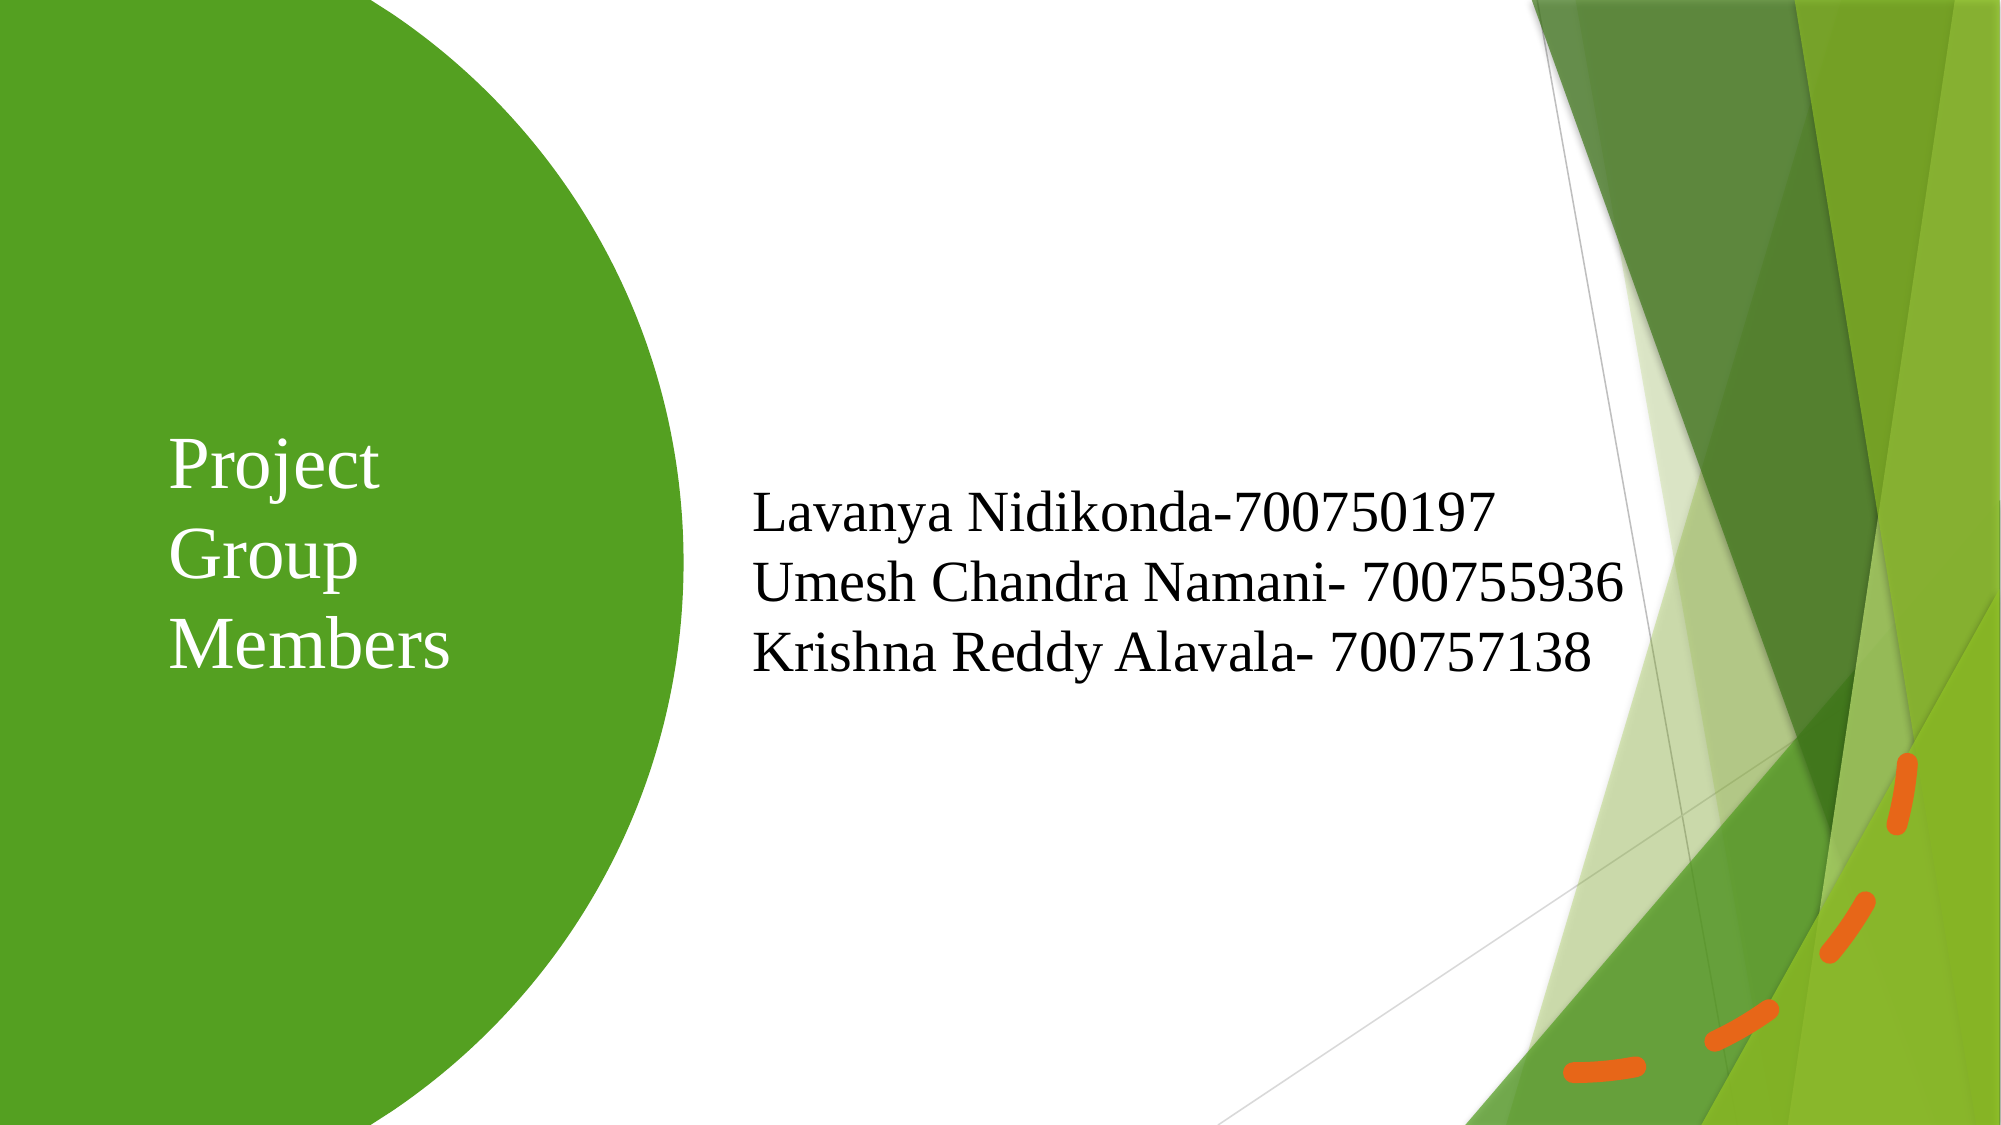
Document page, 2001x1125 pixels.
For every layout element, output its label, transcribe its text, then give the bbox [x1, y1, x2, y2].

text_box [1572, 736, 1910, 1074]
text_box Project Group Members [153, 405, 737, 691]
text_box [0, 0, 673, 1125]
text_box Lavanya Nidikonda-700750197 Umesh Chandra Namani- 700755936 Krishna Reddy Alavala- 700757138 [737, 395, 1703, 691]
